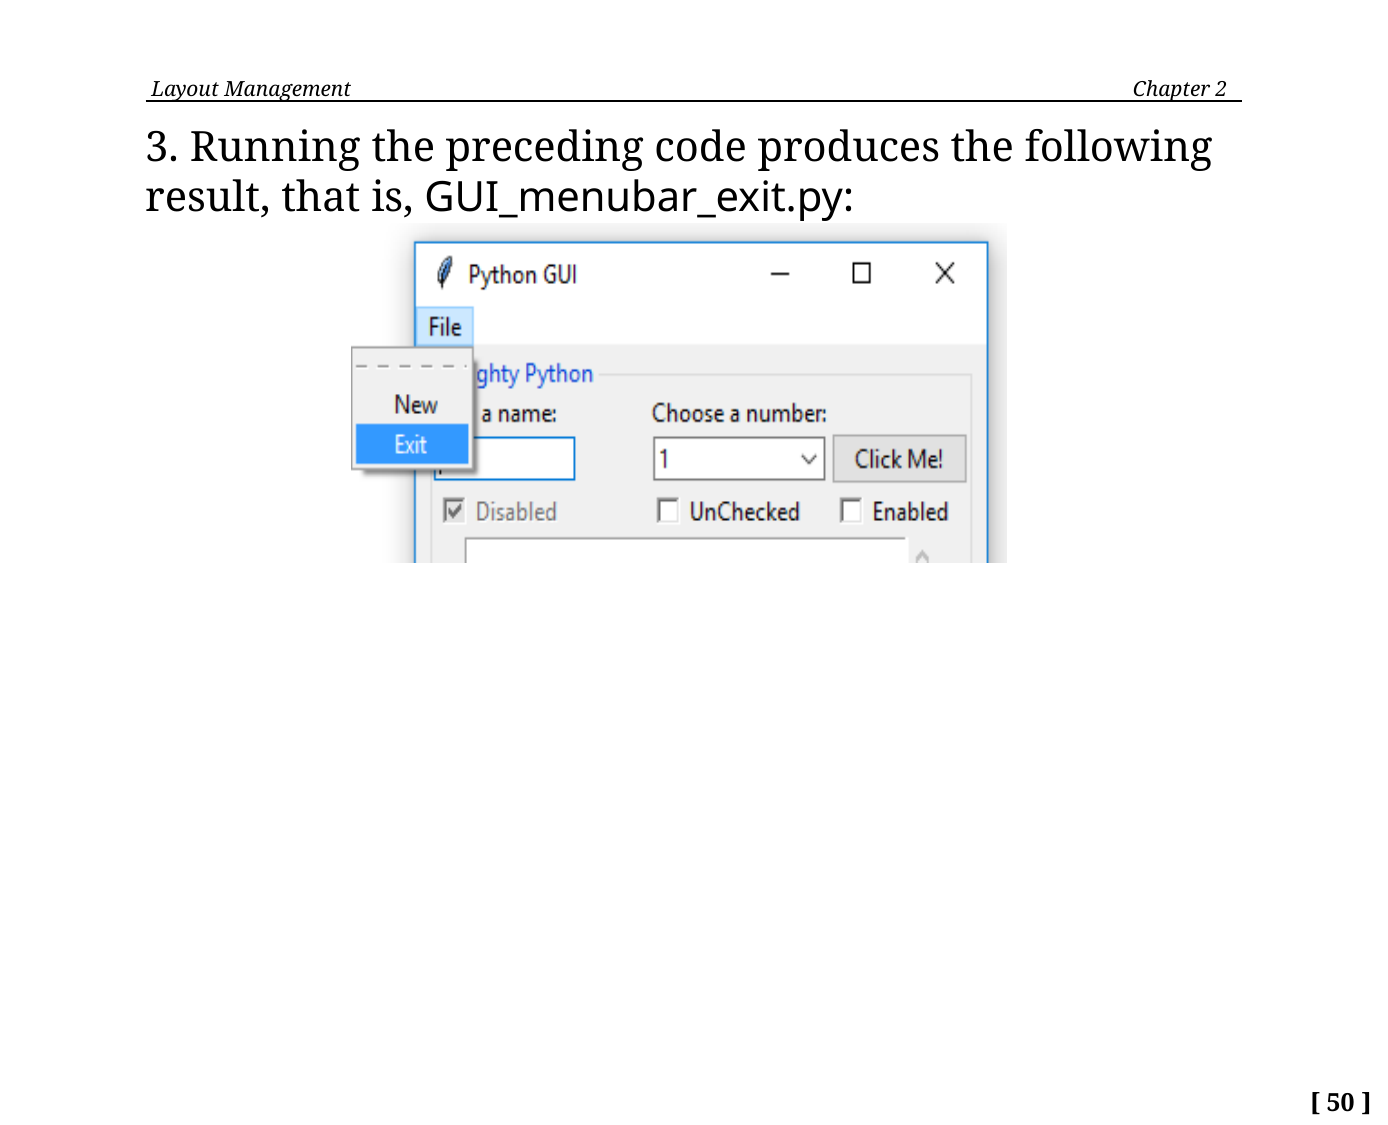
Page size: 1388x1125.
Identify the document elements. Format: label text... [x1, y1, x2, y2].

text_box 3. Running the preceding code produces the following result, that is, GUI_menubar_exit.py: [143, 117, 1269, 220]
text_box Chapter 2 [1130, 73, 1239, 101]
slide_number [ 50 ] [1307, 1095, 1388, 1121]
text_box Layout Management [149, 73, 371, 101]
picture [350, 223, 1007, 563]
